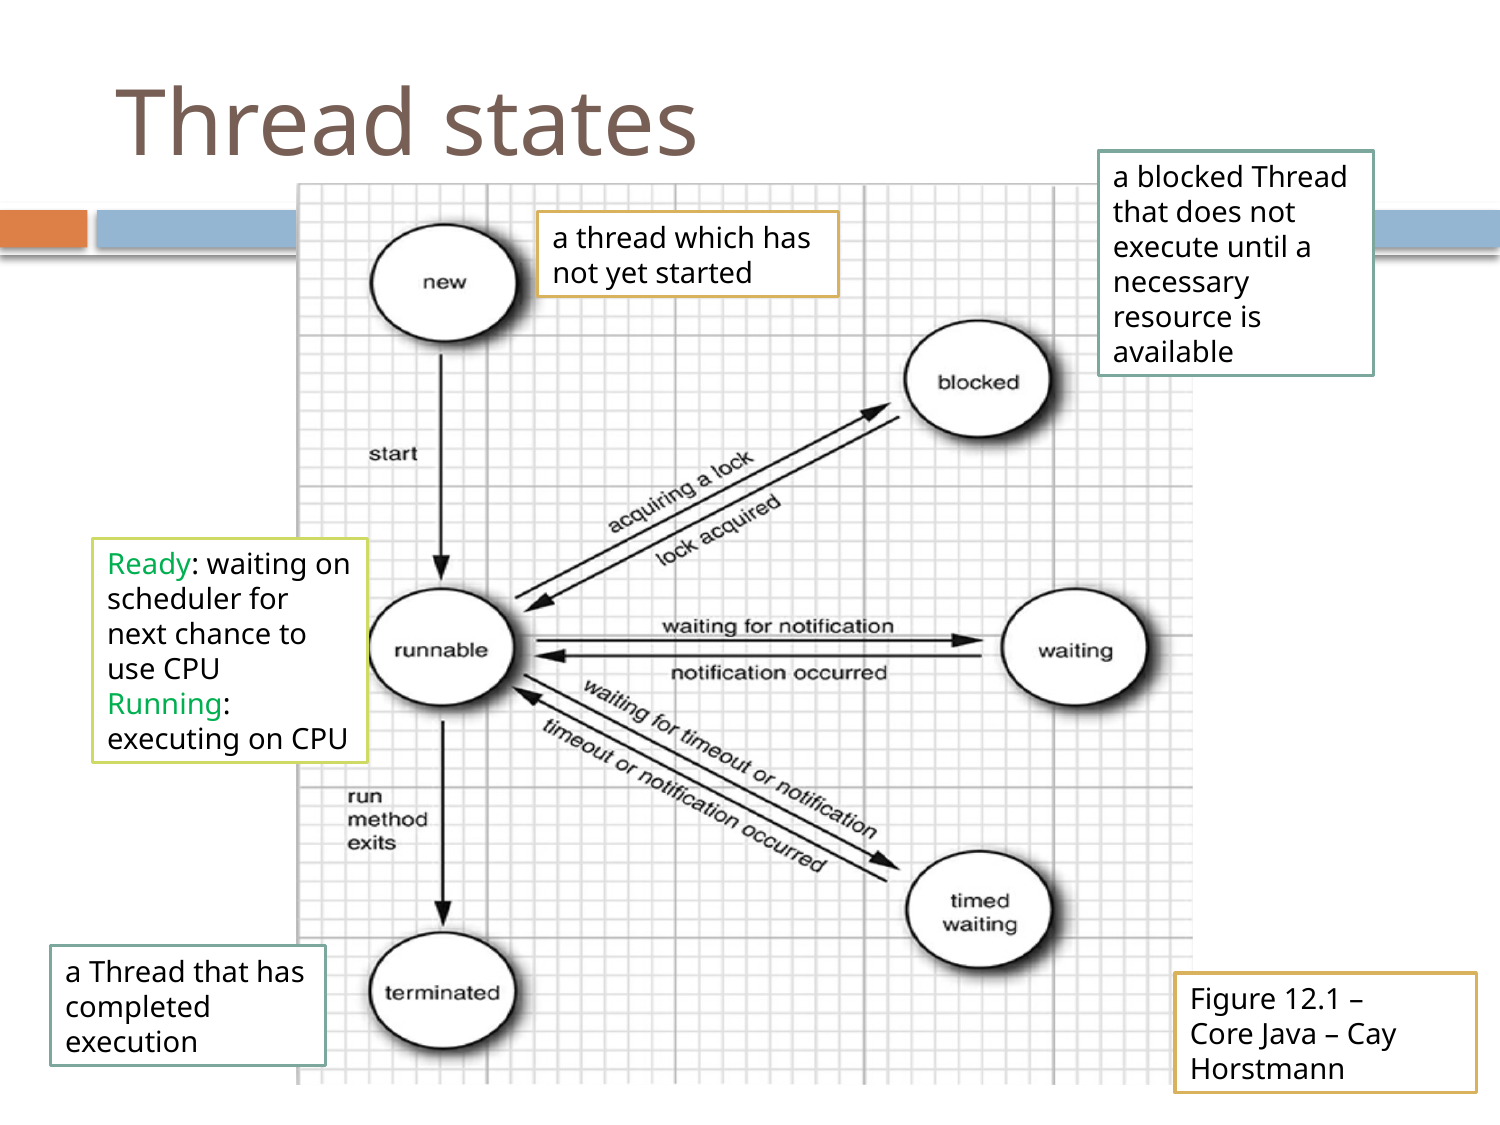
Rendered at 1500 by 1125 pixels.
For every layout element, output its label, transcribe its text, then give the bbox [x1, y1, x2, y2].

text_box a blocked Thread that does not execute until a necessary resource is available [1097, 149, 1375, 377]
text_box Figure 12.1 – Core Java – Cay Horstmann [1186, 971, 1478, 1094]
title Thread states [100, 37, 1438, 200]
text_box Ready: waiting on scheduler for next chance to use CPU Running: executing on CPU [91, 537, 290, 764]
text_box a Thread that has completed execution [49, 944, 290, 1067]
picture [296, 183, 1193, 1085]
